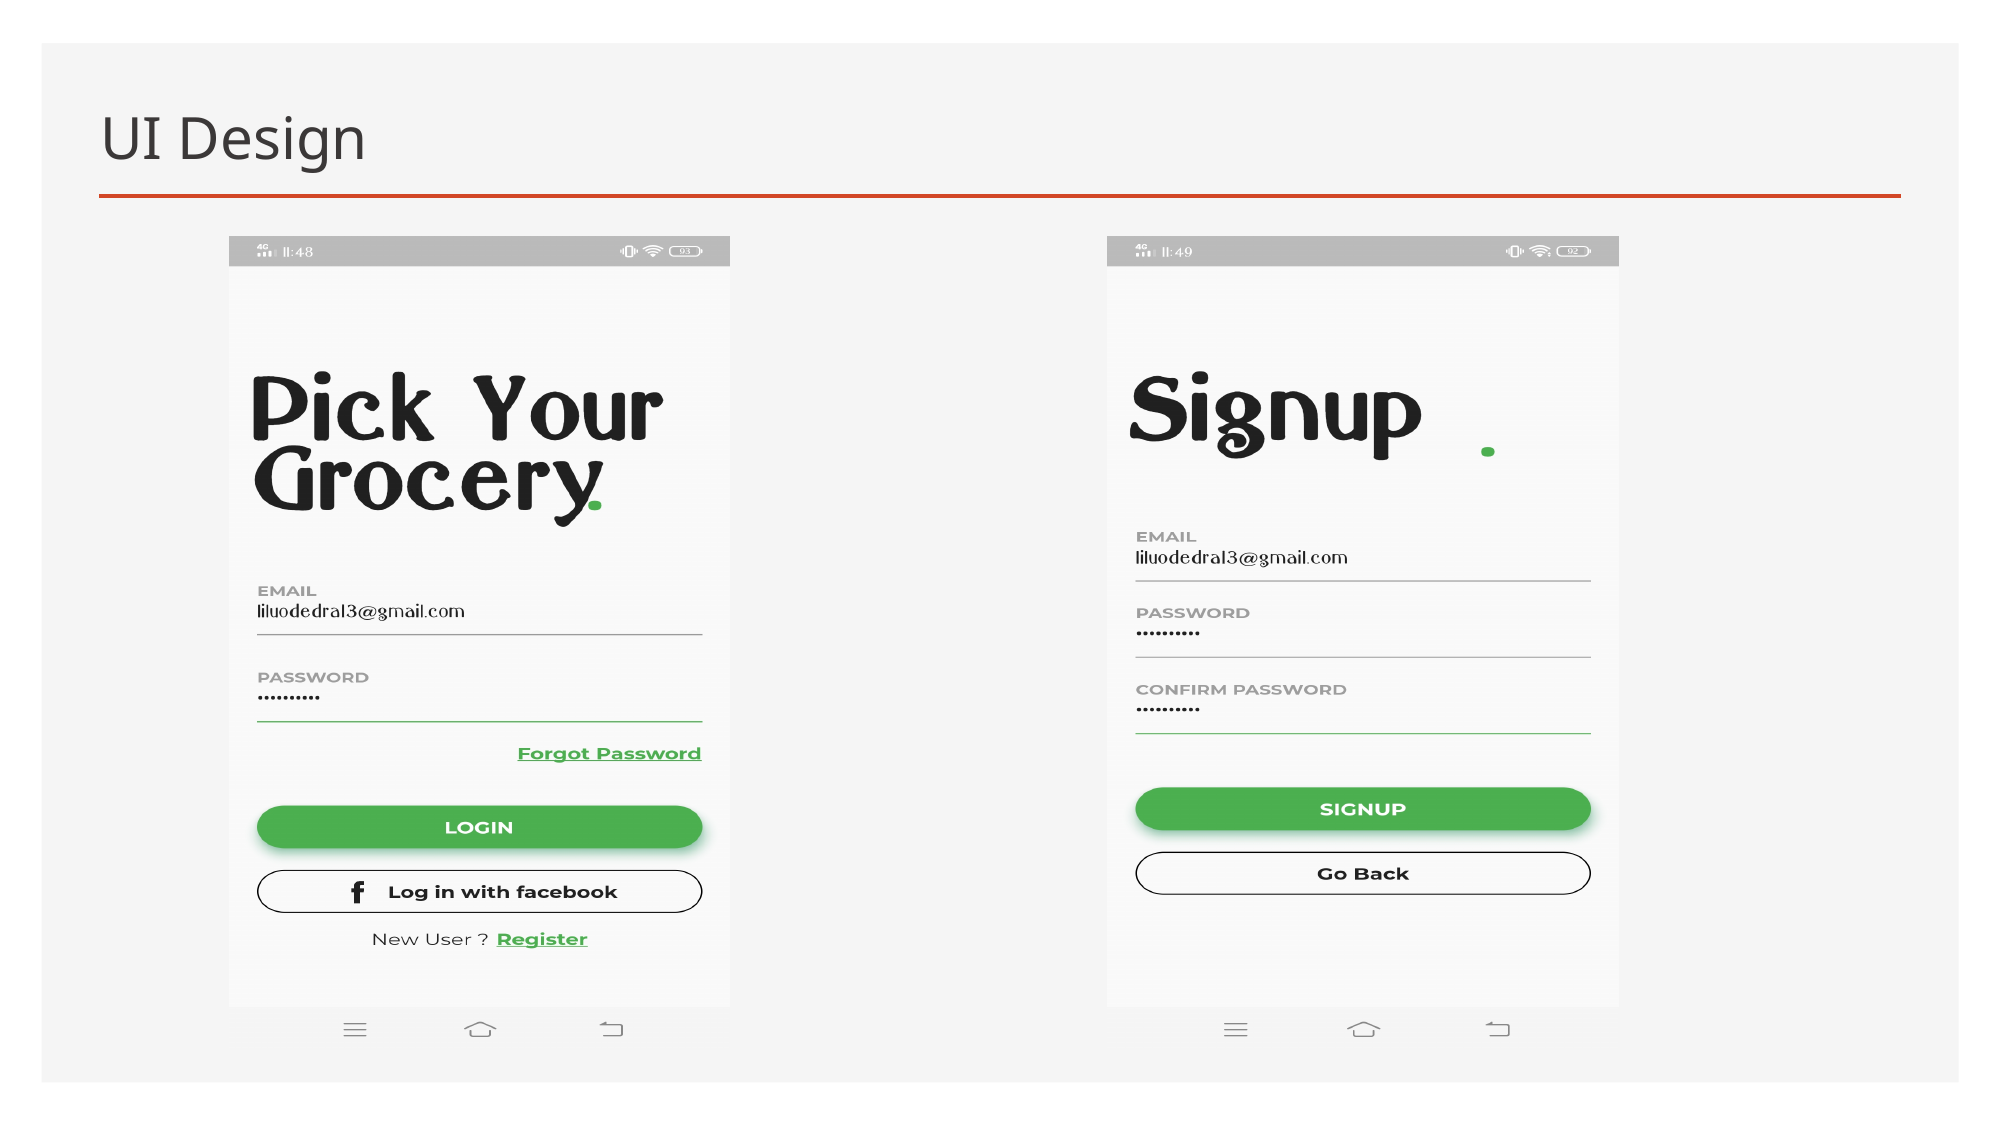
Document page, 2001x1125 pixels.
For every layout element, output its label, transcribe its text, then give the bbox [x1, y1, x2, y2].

picture [1107, 236, 1619, 1052]
title UI Design [85, 73, 1214, 179]
picture [229, 236, 730, 1052]
